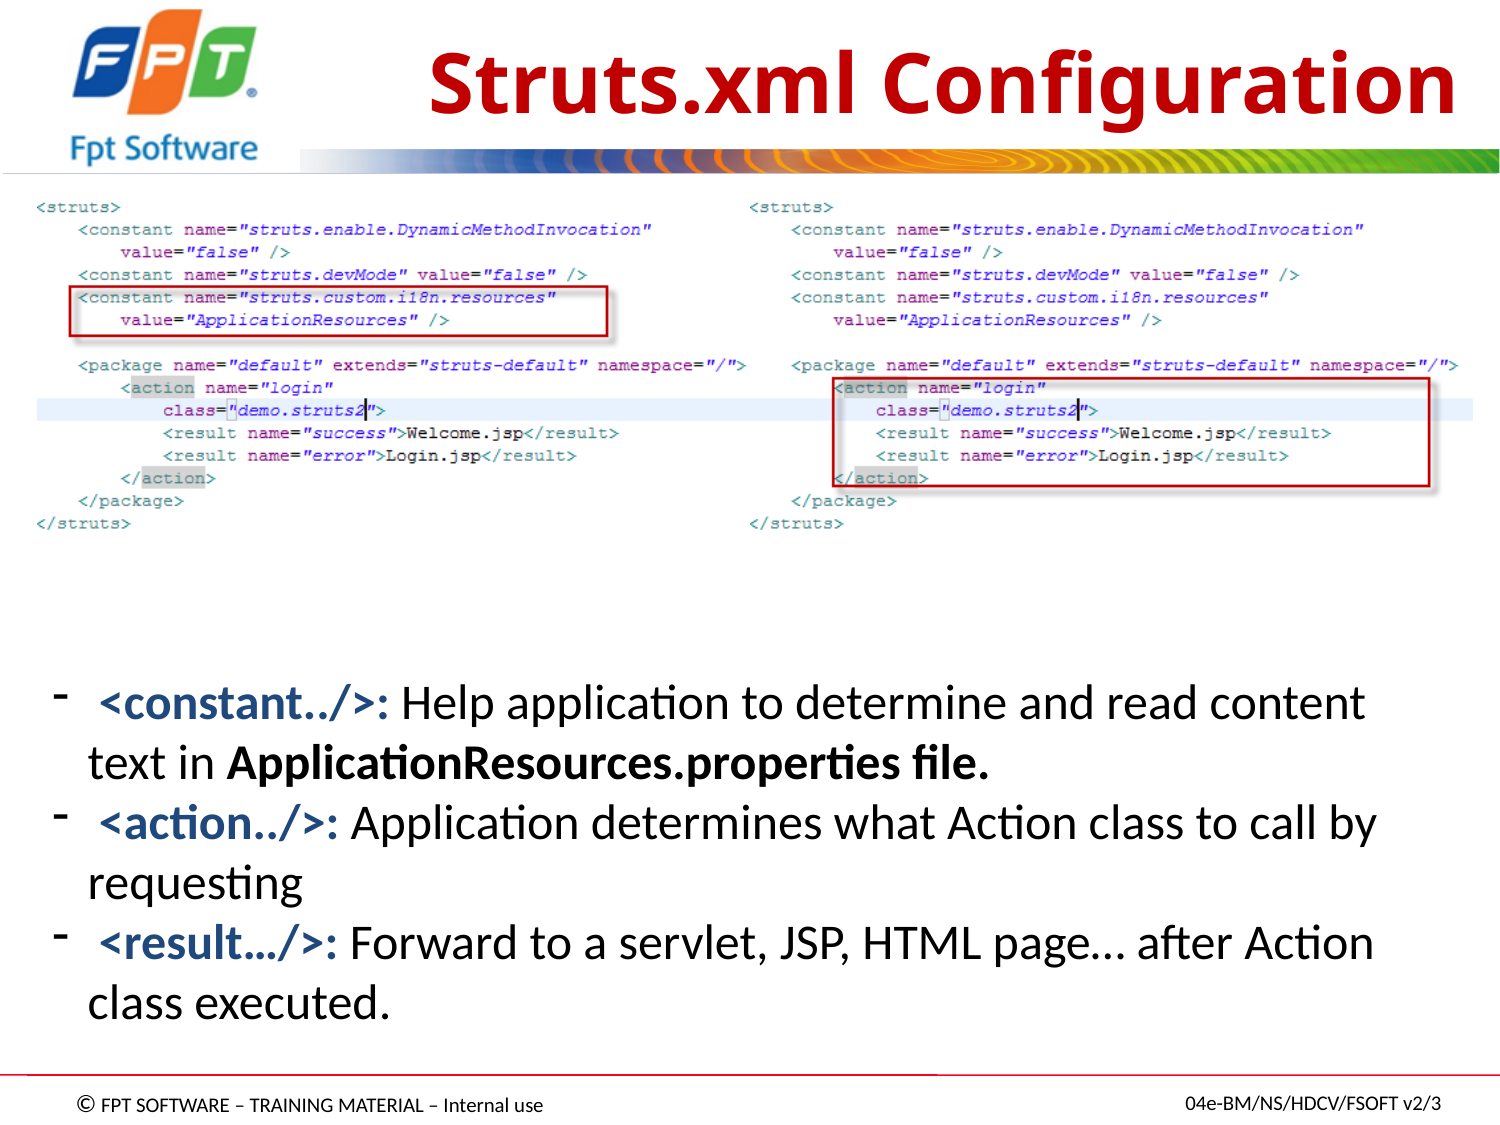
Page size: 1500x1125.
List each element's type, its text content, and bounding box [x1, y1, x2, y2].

picture [0, 8, 1500, 538]
text_box <constant../>: Help application to determine and read content text in ApplicationResources.properties file. <action../>: Application determines what Action class to call by requesting <result…/>: Forward to a servlet, JSP, HTML page… after Action class executed. [37, 662, 1438, 1038]
title Struts.xml Configuration [337, 0, 1475, 138]
